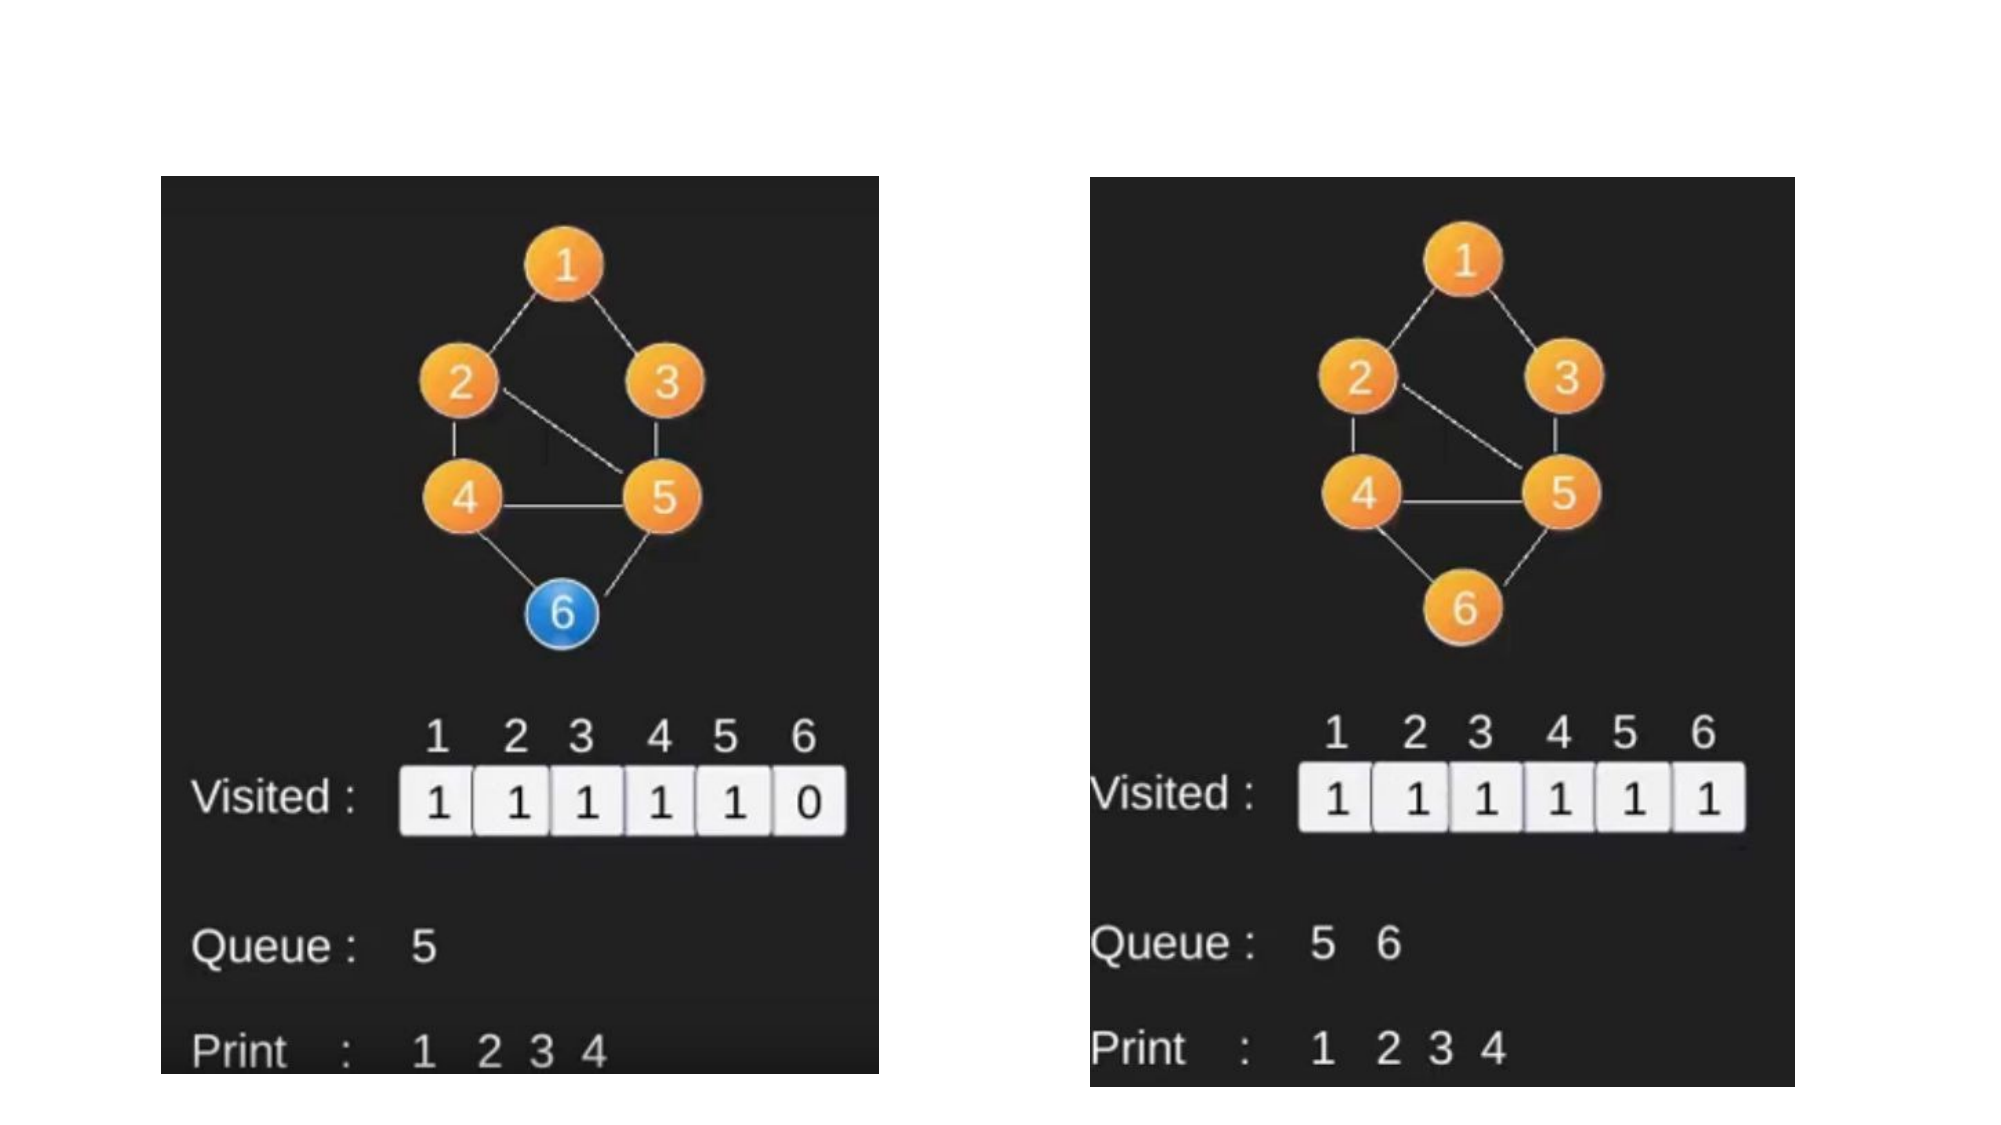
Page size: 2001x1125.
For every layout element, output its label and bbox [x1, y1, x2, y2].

picture [1090, 177, 1795, 1087]
picture [161, 175, 879, 1075]
